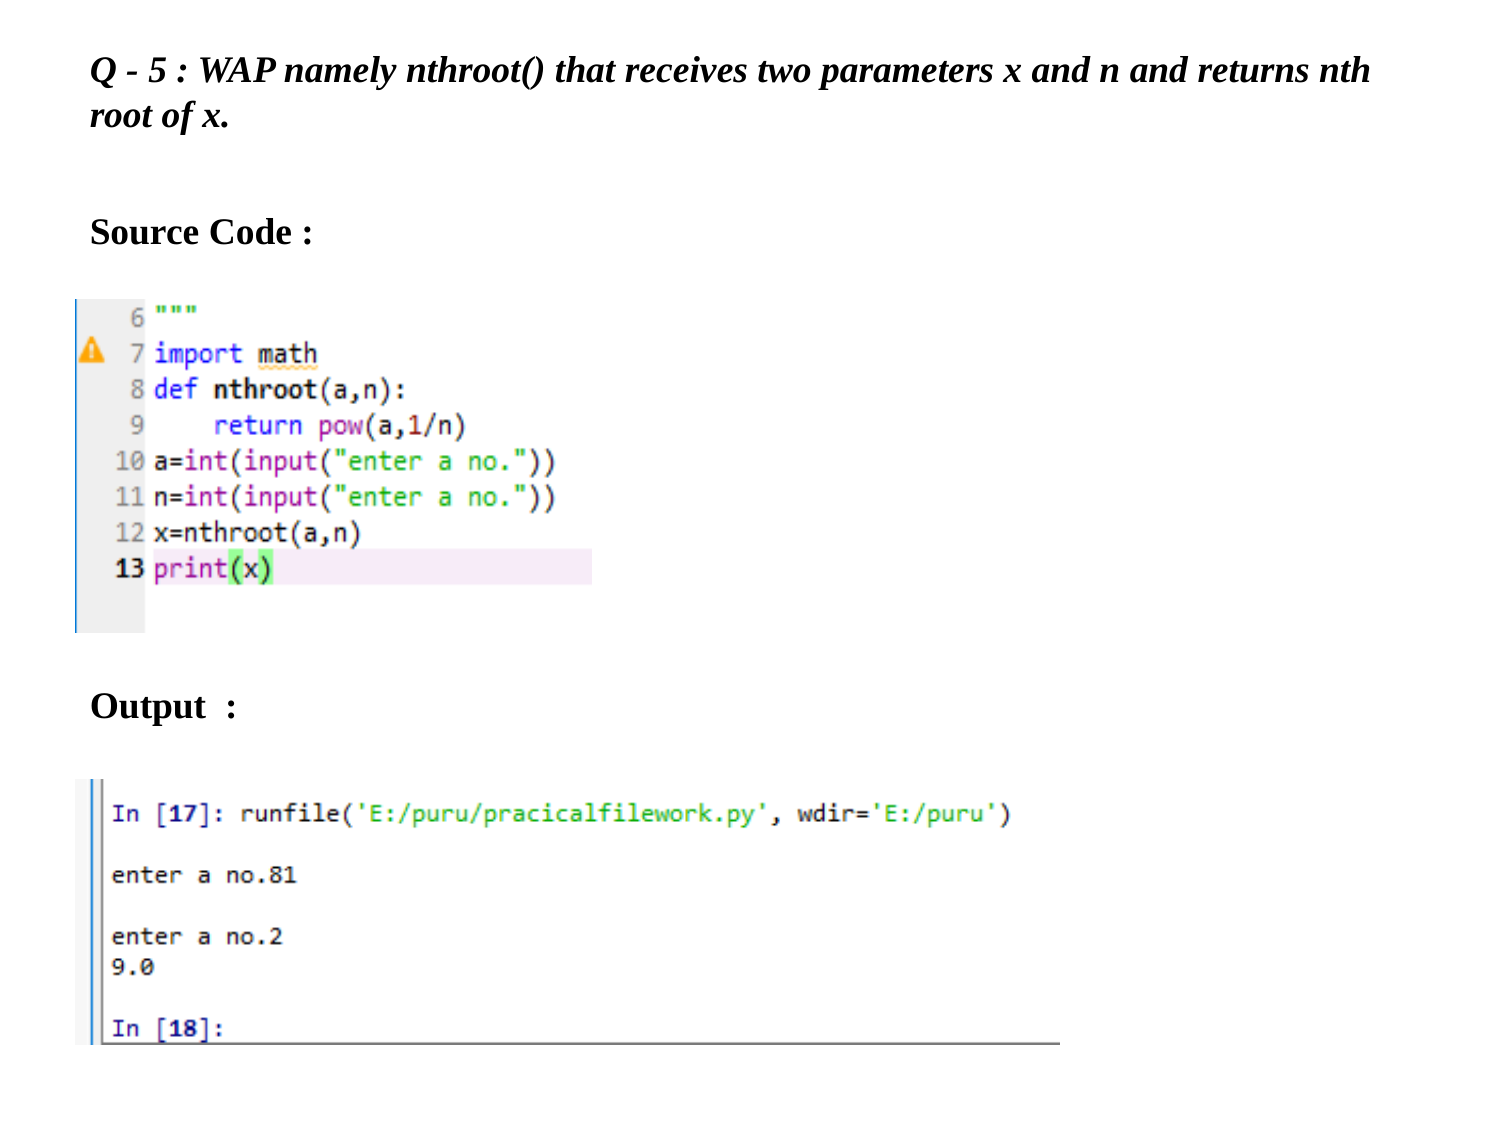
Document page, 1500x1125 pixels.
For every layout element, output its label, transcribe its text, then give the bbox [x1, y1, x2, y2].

text_box Source Code : [75, 199, 475, 260]
picture [74, 779, 1060, 1045]
picture [74, 299, 592, 633]
text_box Q - 5 : WAP namely nthroot() that receives two parameters x and n and returns nth root of x. [75, 37, 1400, 188]
text_box Output : [75, 673, 475, 734]
